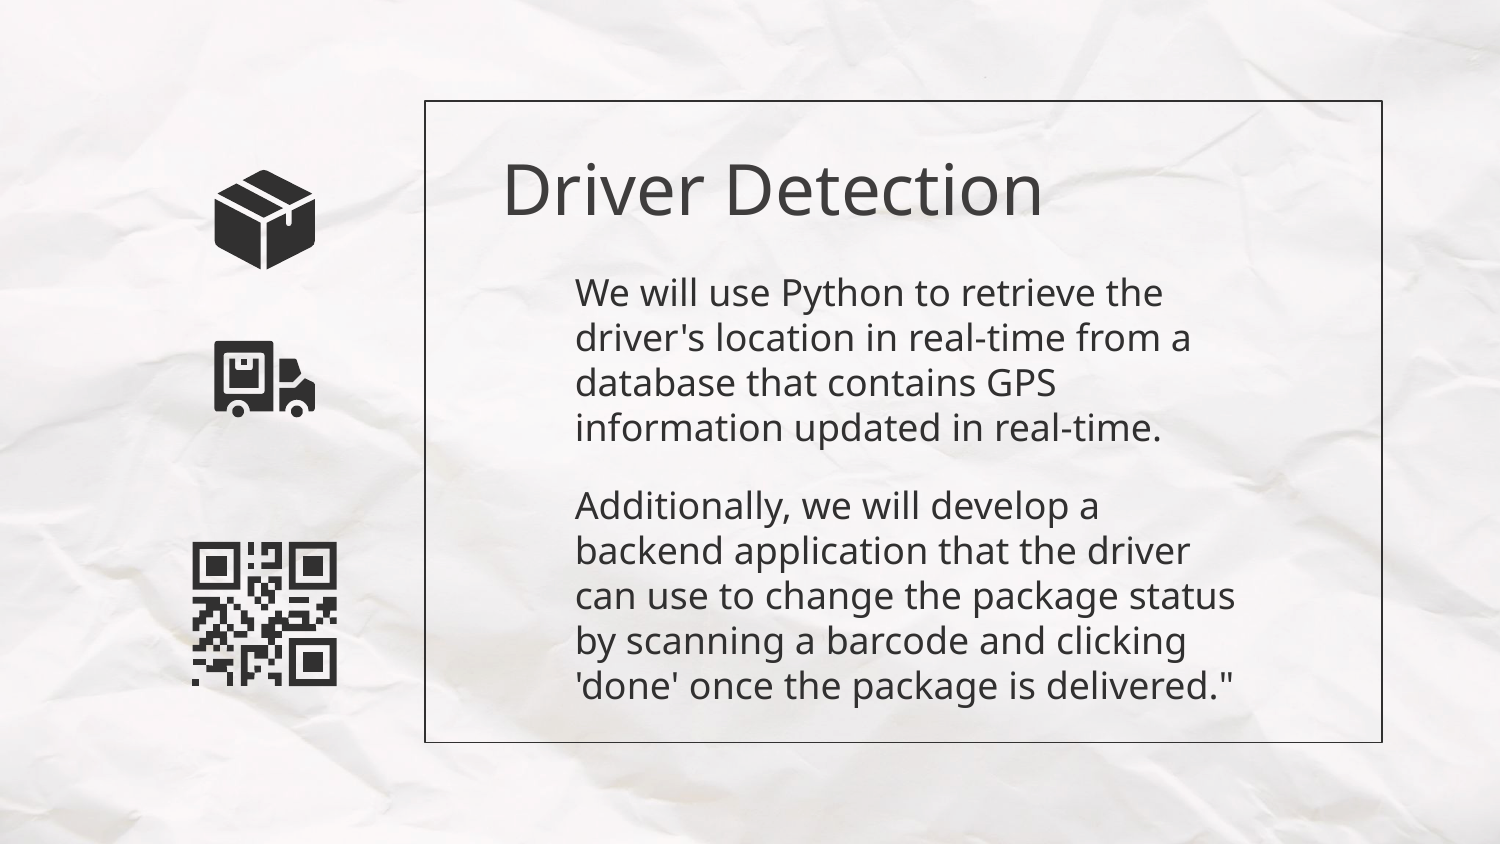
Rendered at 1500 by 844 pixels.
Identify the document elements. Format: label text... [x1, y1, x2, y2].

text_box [214, 340, 315, 418]
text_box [214, 169, 316, 270]
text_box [192, 541, 337, 687]
text_box [424, 100, 1382, 743]
picture [0, 0, 1500, 844]
subtitle We will use Python to retrieve the driver's location in real-time from a database that contains GPS information updated in real-time. Additionally, we will develop a backend application that the driver can use to change the package status by scanning a barcode and clicking 'done' once the package is delivered." [559, 253, 1268, 699]
title Driver Detection [486, 134, 1352, 241]
